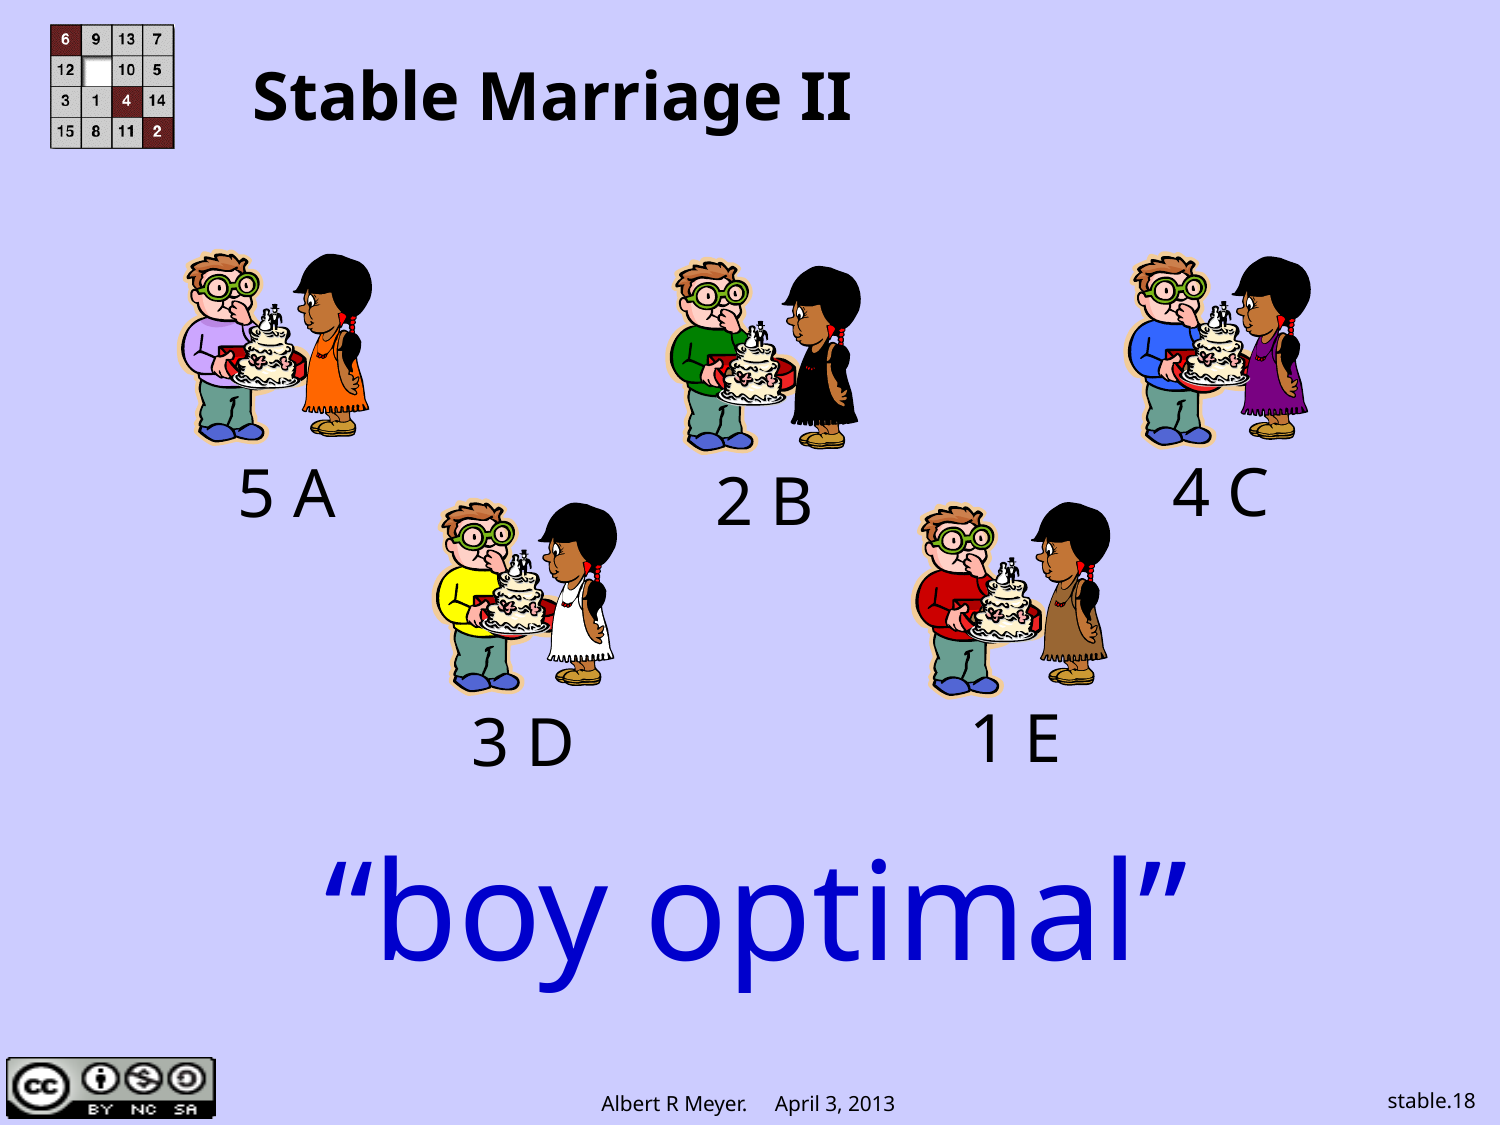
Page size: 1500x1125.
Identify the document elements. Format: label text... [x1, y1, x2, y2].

picture [176, 246, 377, 450]
text_box 2 B [700, 458, 830, 547]
picture [430, 495, 622, 699]
title Stable Marriage II [237, 0, 1476, 188]
text_box 4 C [1157, 449, 1285, 538]
text_box 3 D [456, 694, 591, 788]
text_box 5 A [222, 445, 351, 539]
picture [910, 498, 1115, 703]
text_box “boy optimal” [309, 815, 1203, 996]
picture [50, 24, 175, 149]
slide_number stable.18 [1247, 1079, 1491, 1121]
picture [664, 254, 866, 458]
picture [1122, 248, 1316, 453]
picture [6, 1057, 216, 1119]
text_box 1 E [954, 694, 1078, 783]
